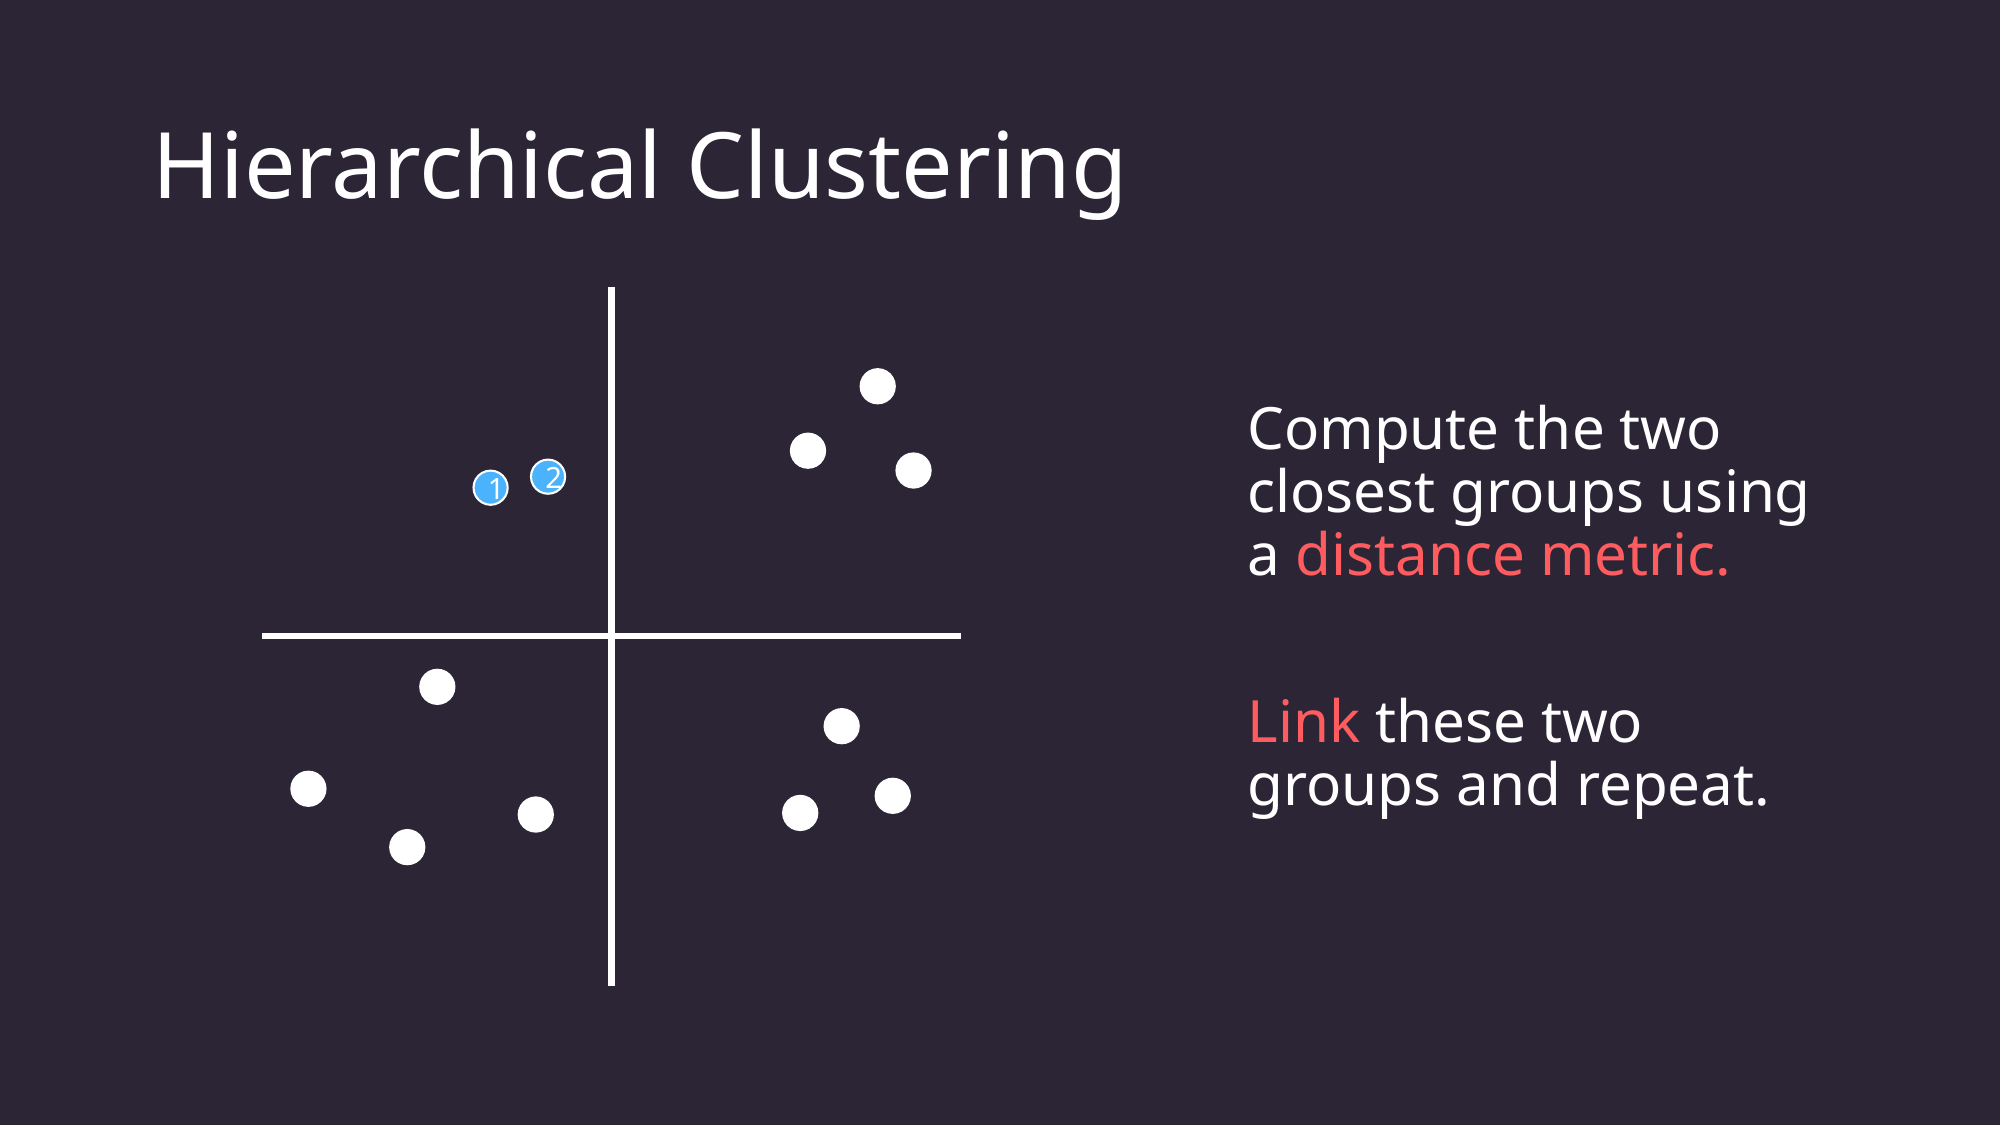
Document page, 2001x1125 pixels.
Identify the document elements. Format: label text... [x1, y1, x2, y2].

text_box [290, 770, 327, 807]
text_box [517, 796, 554, 833]
text_box [789, 432, 827, 469]
text_box [782, 794, 819, 832]
text_box 2 [529, 458, 567, 495]
text_box 1 [472, 469, 509, 506]
text_box [389, 828, 426, 866]
text_box [874, 777, 911, 814]
text_box [859, 368, 896, 405]
text_box [895, 452, 932, 489]
text_box [823, 708, 860, 745]
text_box [419, 668, 456, 705]
title Hierarchical Clustering [137, 59, 1863, 278]
list Compute the two closest groups using a distance metric. Link these two groups and repeat. [1232, 301, 1863, 1015]
